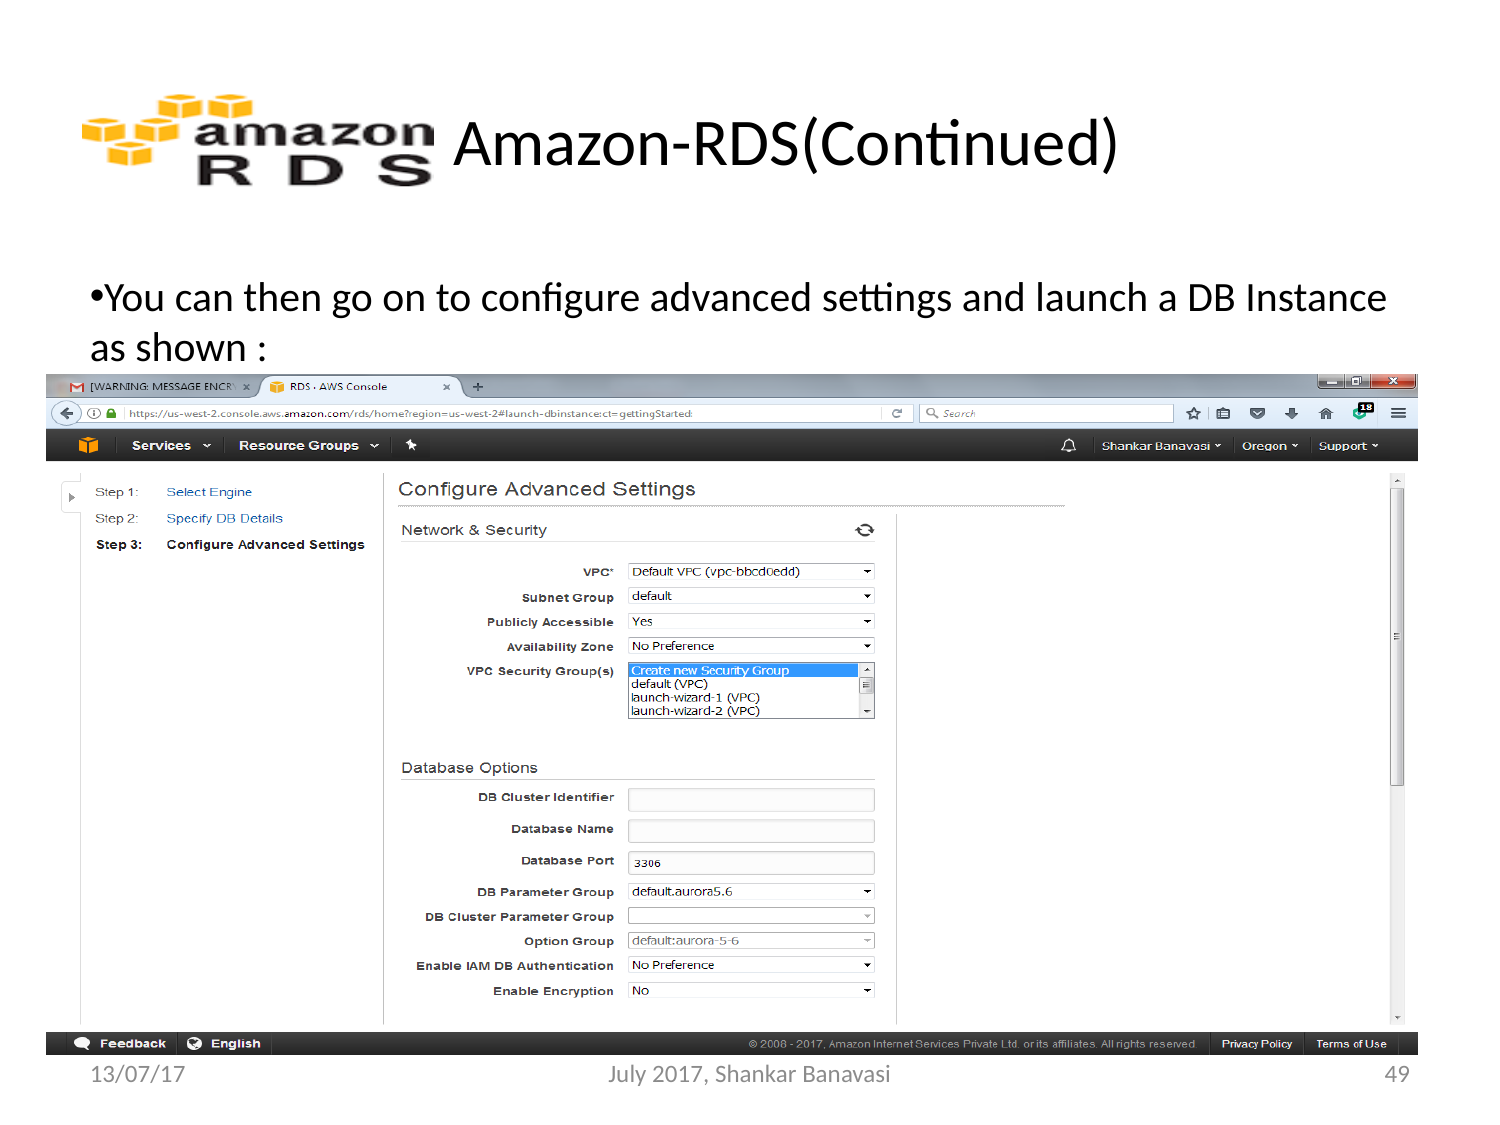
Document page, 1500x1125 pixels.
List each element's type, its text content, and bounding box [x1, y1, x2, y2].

text_box Amazon-RDS(Continued) [432, 45, 1425, 233]
picture [46, 374, 1419, 1055]
text_box Amazon-RDS(Continued) [75, 45, 82, 233]
text_box July 2017, Shankar Banavasi [512, 1063, 988, 1103]
picture [81, 46, 434, 235]
text_box You can then go on to configure advanced settings and launch a DB Instance as shown : [75, 262, 1425, 1005]
text_box 13/07/17 [74, 1063, 425, 1103]
text_box 49 [1074, 1042, 1425, 1103]
